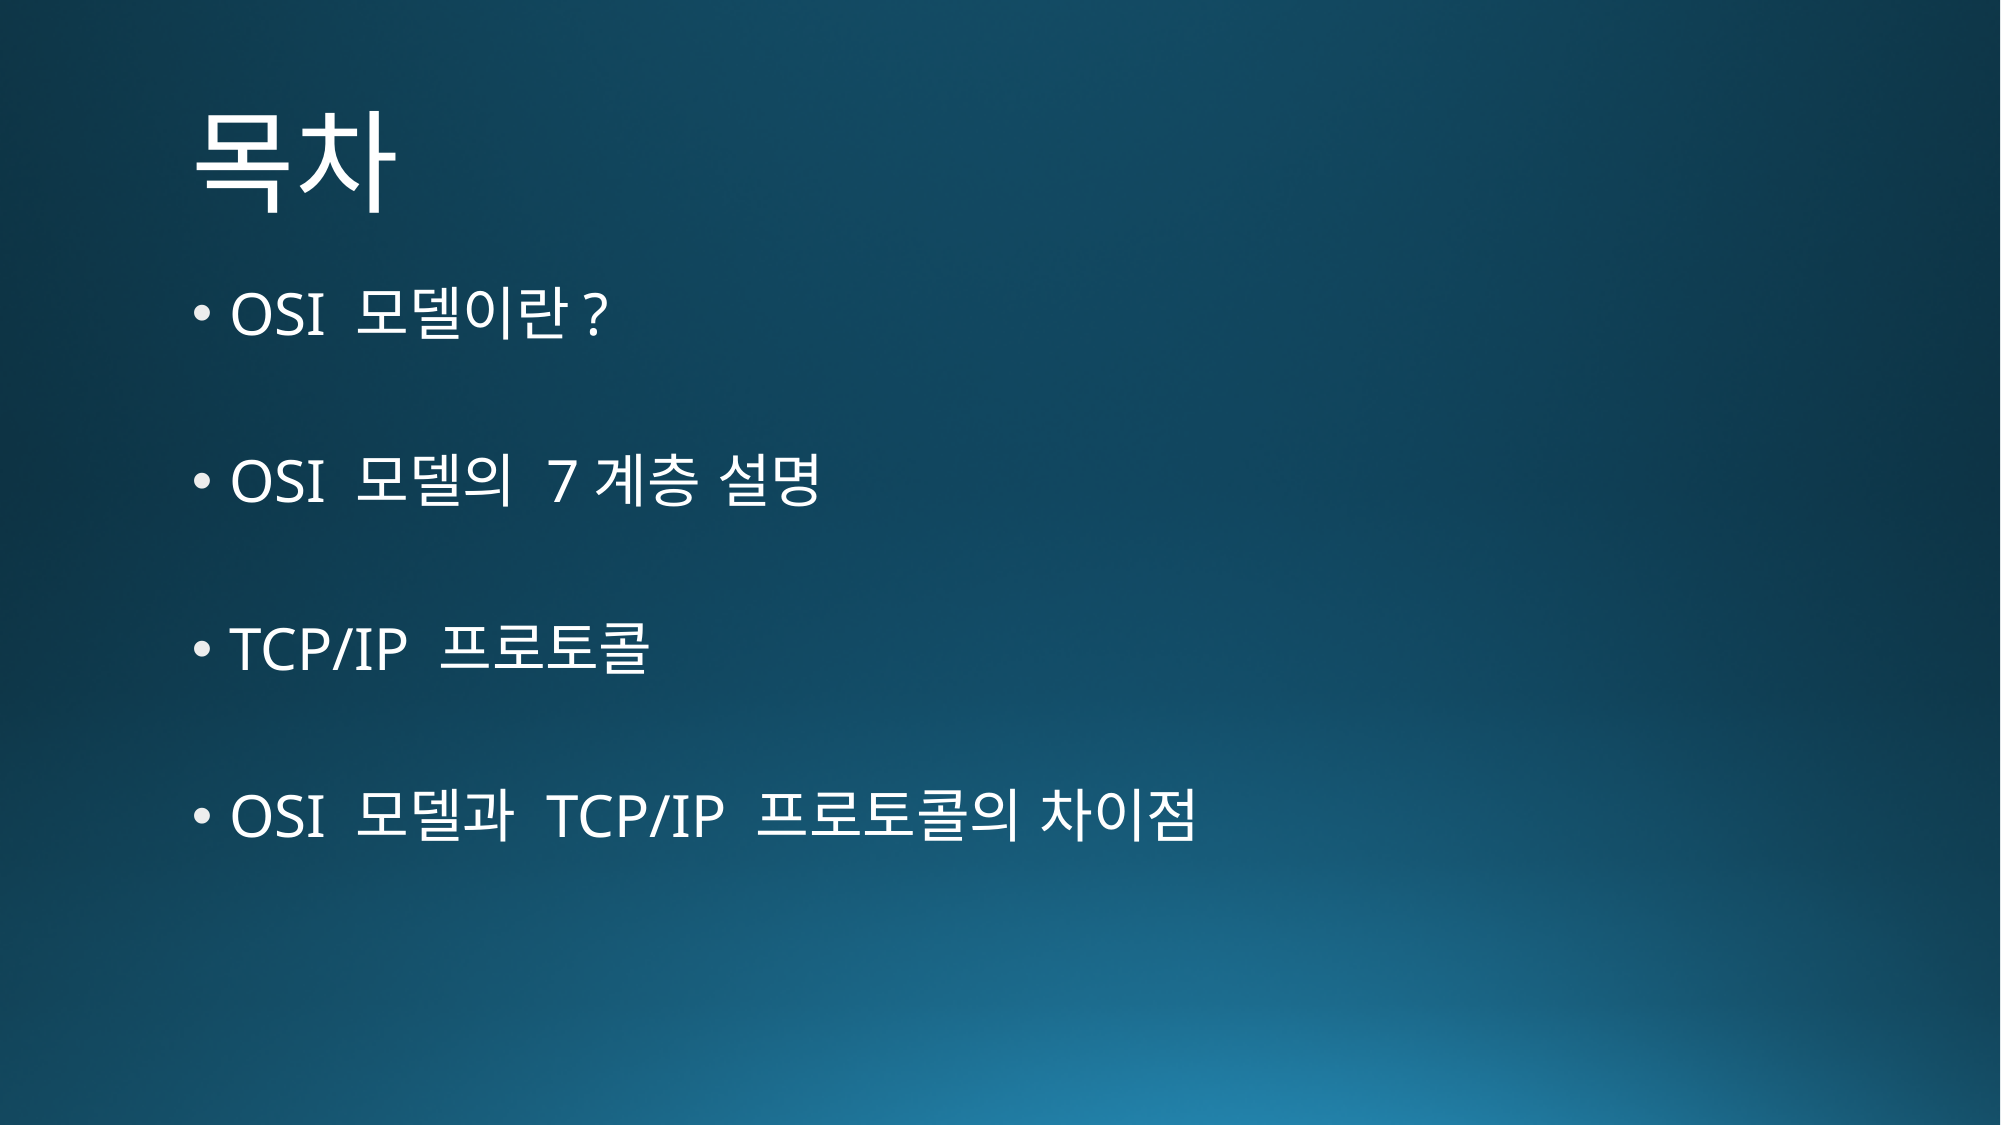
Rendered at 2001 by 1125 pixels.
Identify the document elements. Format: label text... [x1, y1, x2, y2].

picture [0, 0, 2001, 1125]
list OSI 모델이란? OSI 모델의 7계층 설명 TCP/IP 프로토콜 OSI 모델과 TCP/IP 프로토콜의 차이점 [176, 277, 1817, 1037]
title 목차 [176, 59, 1863, 278]
